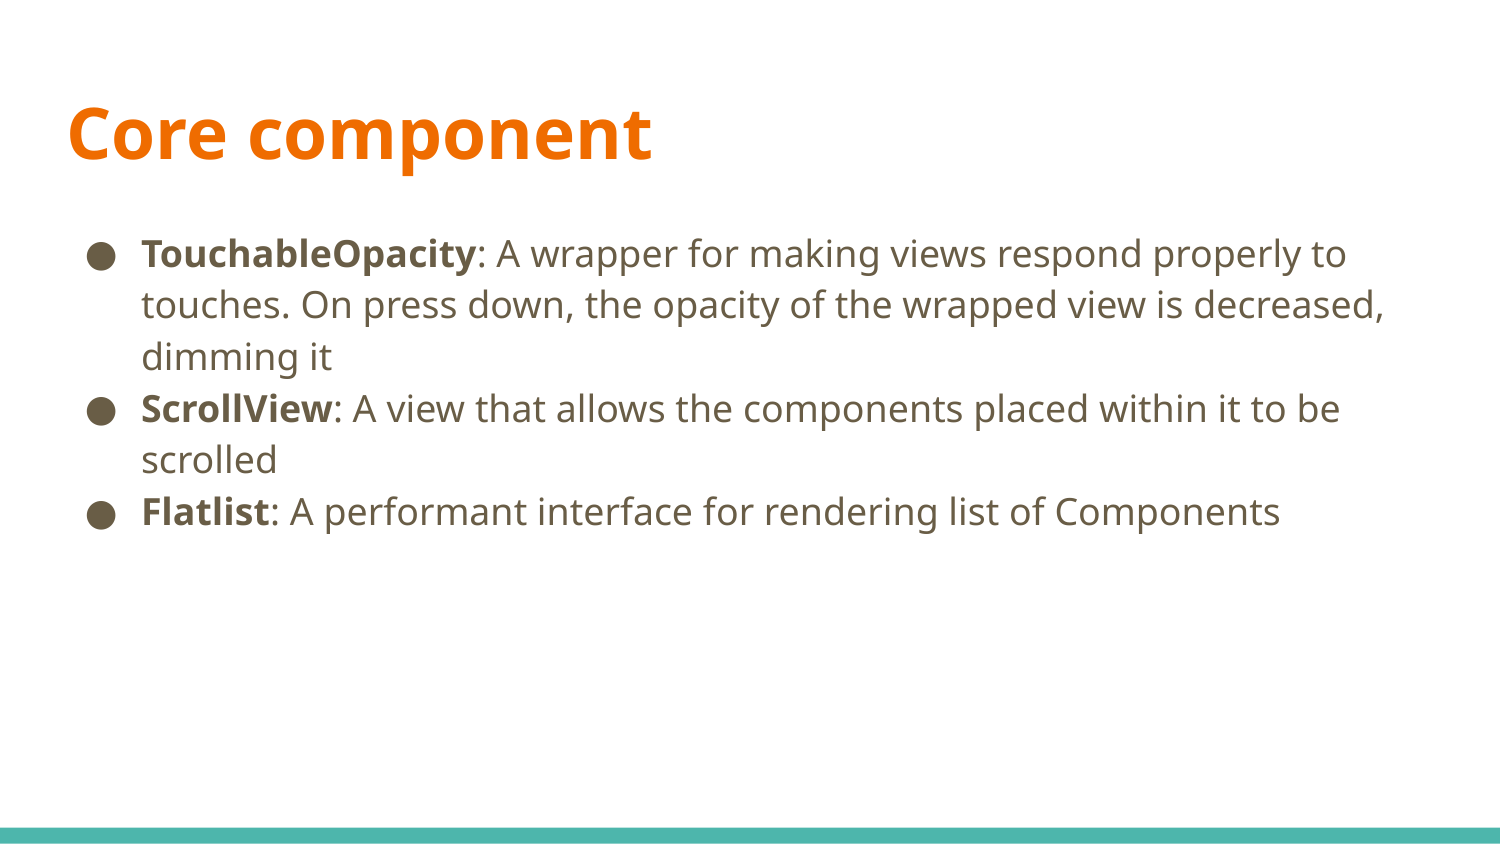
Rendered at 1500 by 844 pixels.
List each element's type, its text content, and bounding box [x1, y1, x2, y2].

list TouchableOpacity: A wrapper for making views respond properly to touches. On press down, the opacity of the wrapped view is decreased, dimming it ScrollView: A view that allows the components placed within it to be scrolled Flatlist: A performant interface for rendering list of Components [51, 207, 1449, 750]
title Core component [51, 72, 1449, 189]
